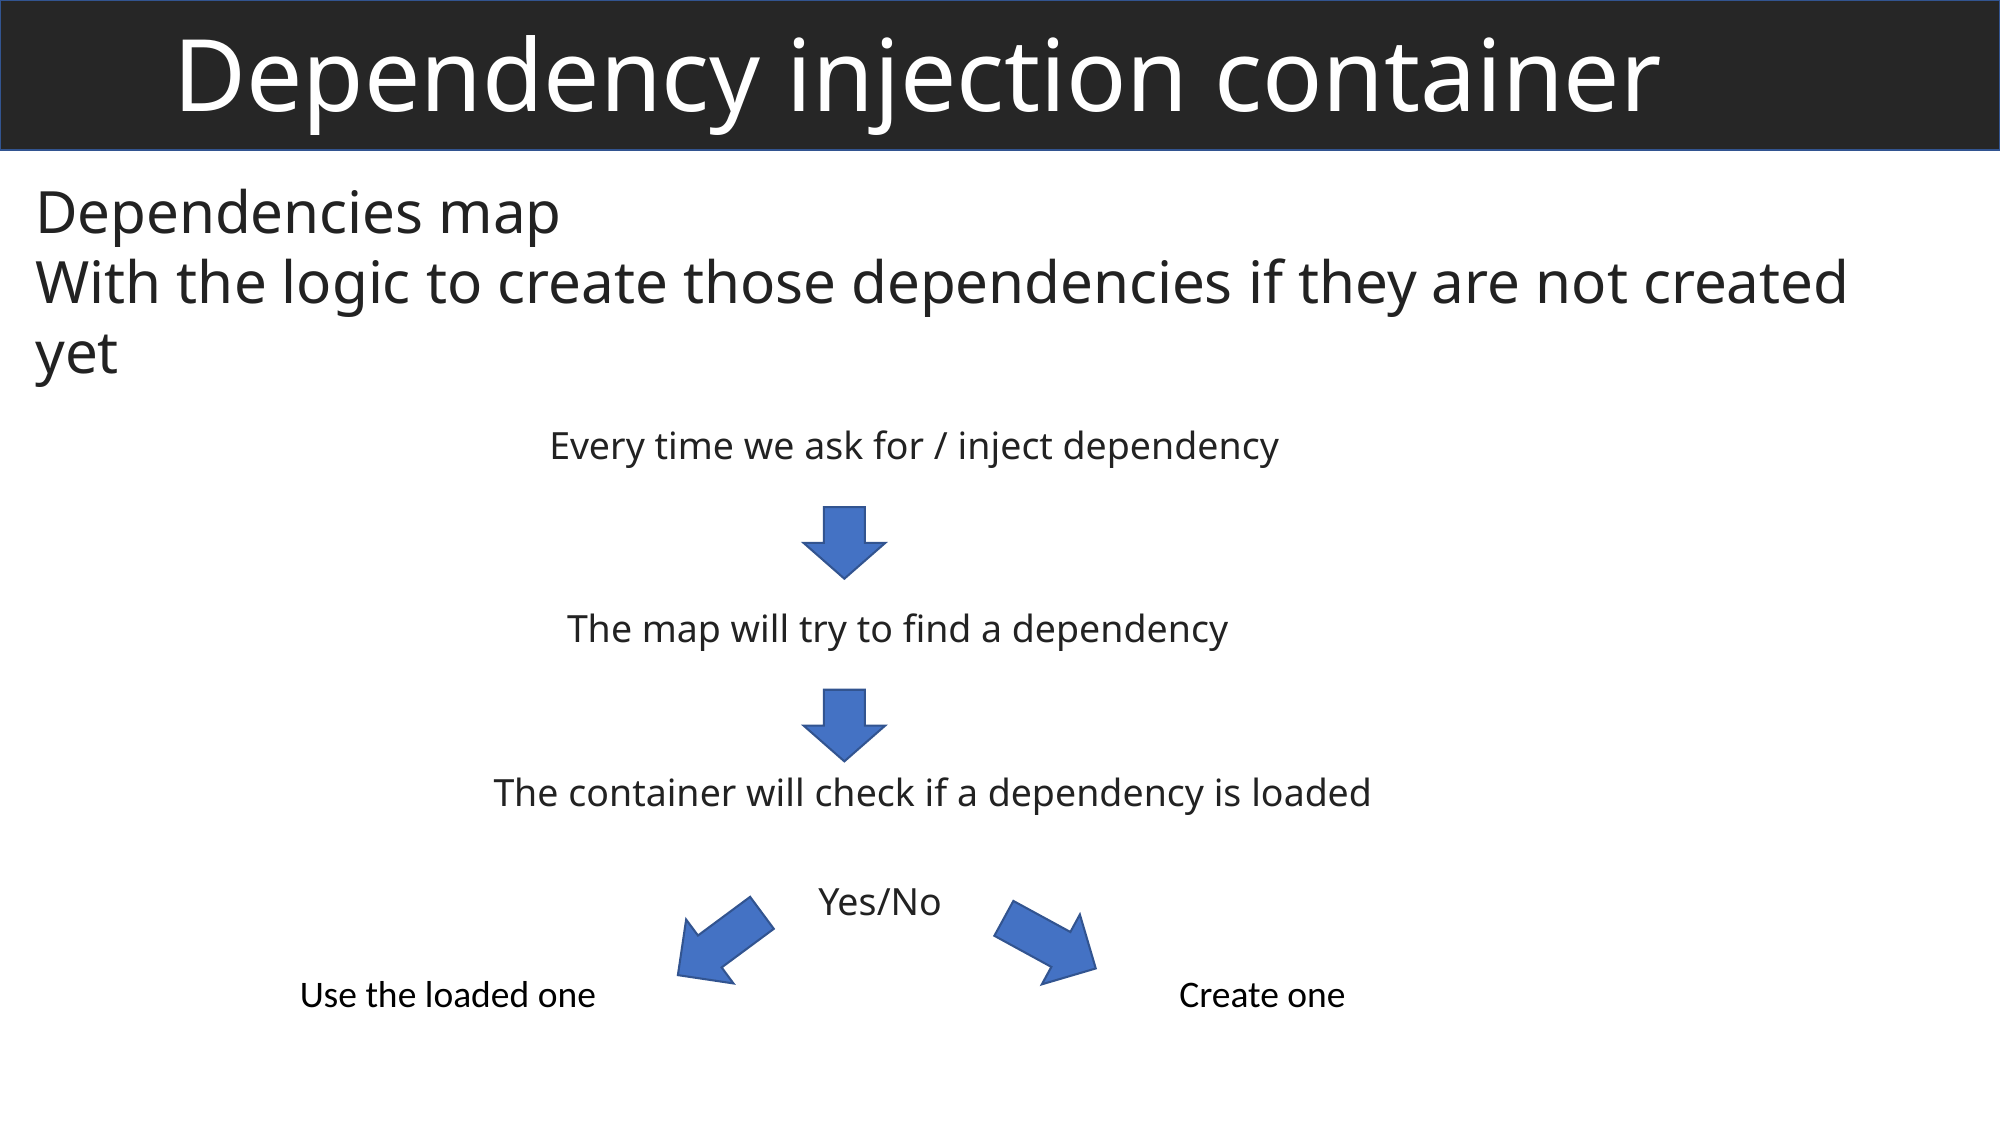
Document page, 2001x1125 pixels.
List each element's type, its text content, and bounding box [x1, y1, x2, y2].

text_box Every time we ask for / inject dependency [534, 414, 1379, 475]
text_box Use the loaded one [285, 962, 673, 1023]
text_box Yes/No [803, 871, 967, 931]
text_box The map will try to find a dependency [552, 597, 1352, 658]
text_box Dependency injection container [158, 18, 1876, 132]
text_box [800, 688, 888, 763]
text_box The container will check if a dependency is loaded [478, 761, 1425, 822]
text_box [992, 899, 1098, 987]
text_box Dependencies map With the logic to create those dependencies if they are not created yet [20, 168, 1956, 393]
text_box Create one [1164, 962, 1425, 1023]
text_box [0, 0, 2000, 151]
text_box [800, 506, 888, 581]
text_box [676, 895, 776, 985]
